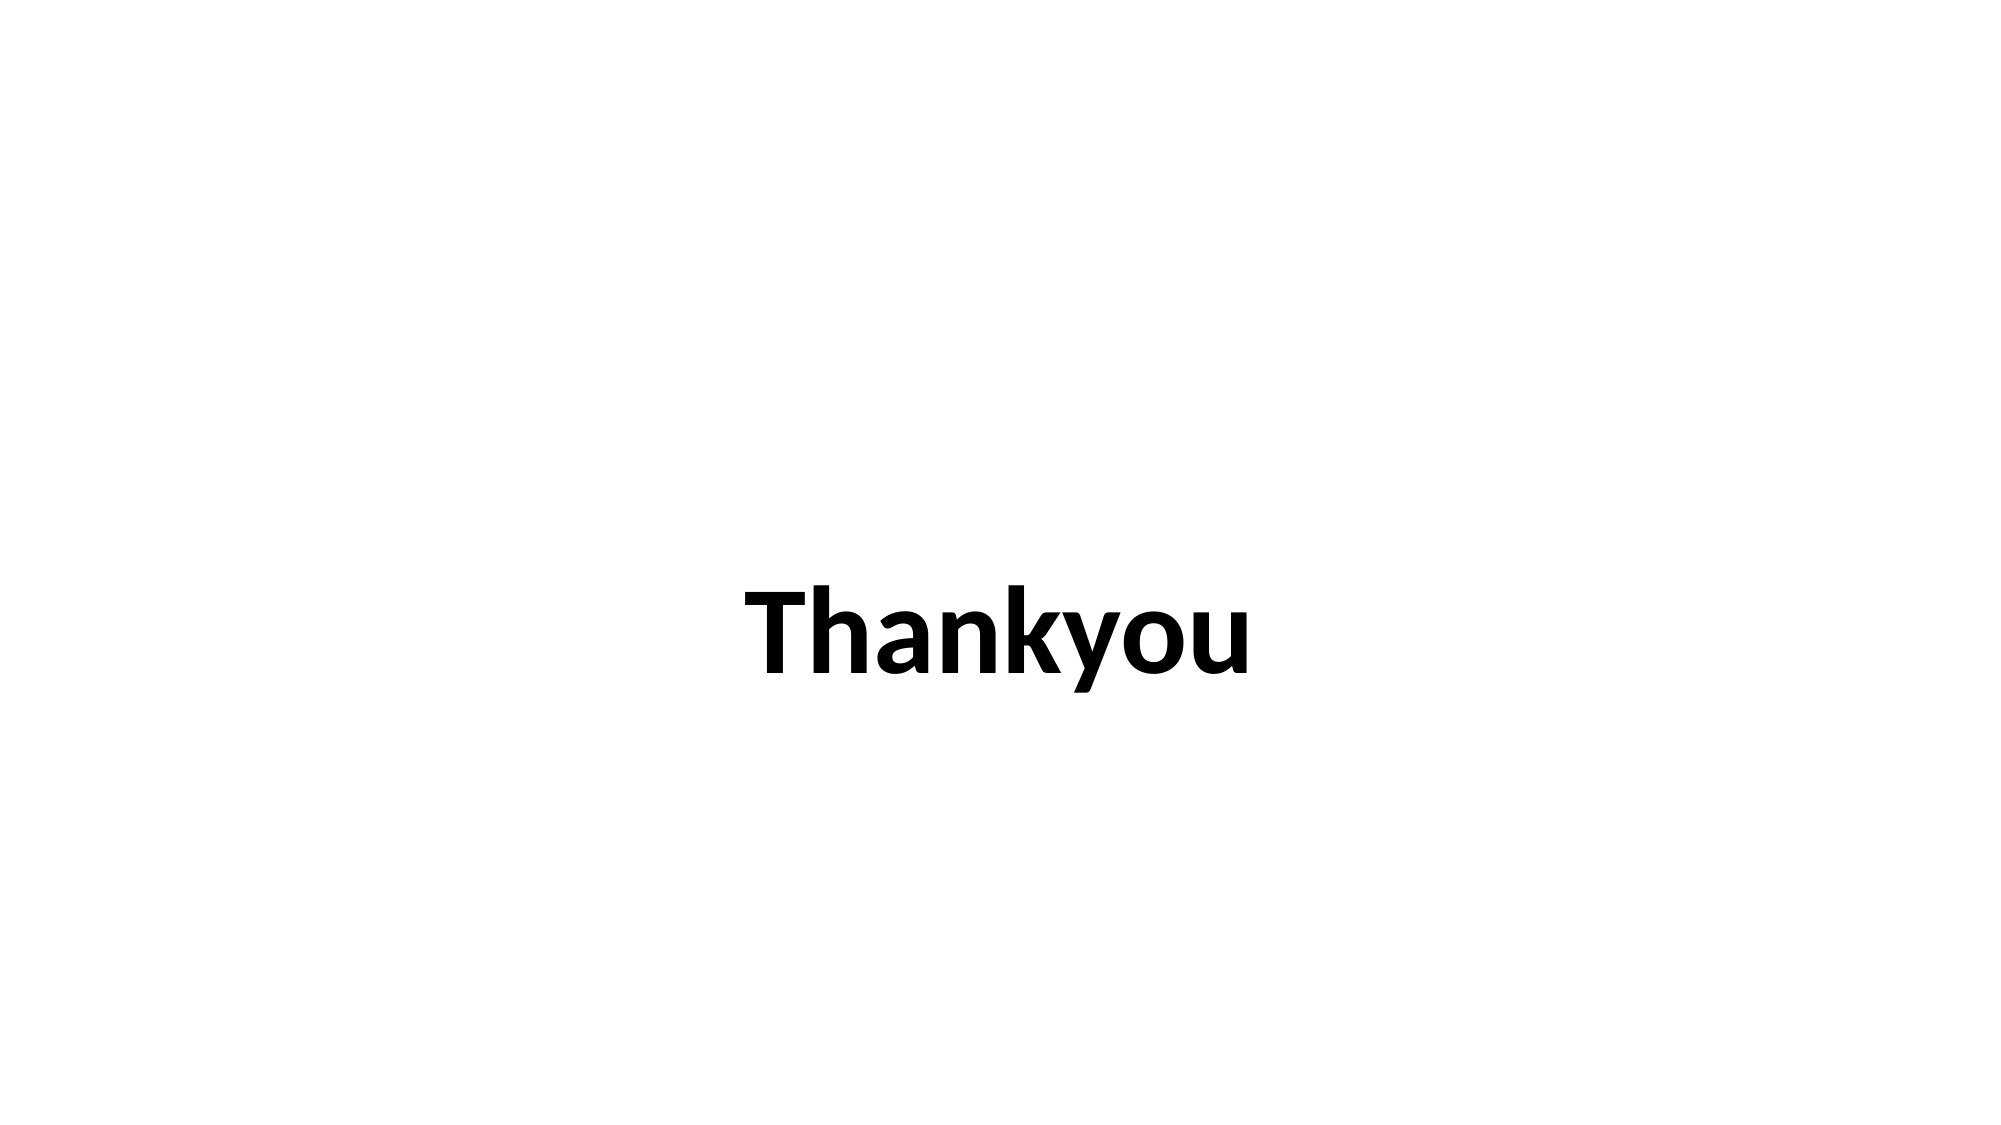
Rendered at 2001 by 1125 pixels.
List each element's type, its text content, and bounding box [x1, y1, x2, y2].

list Thankyou [137, 299, 1863, 1014]
